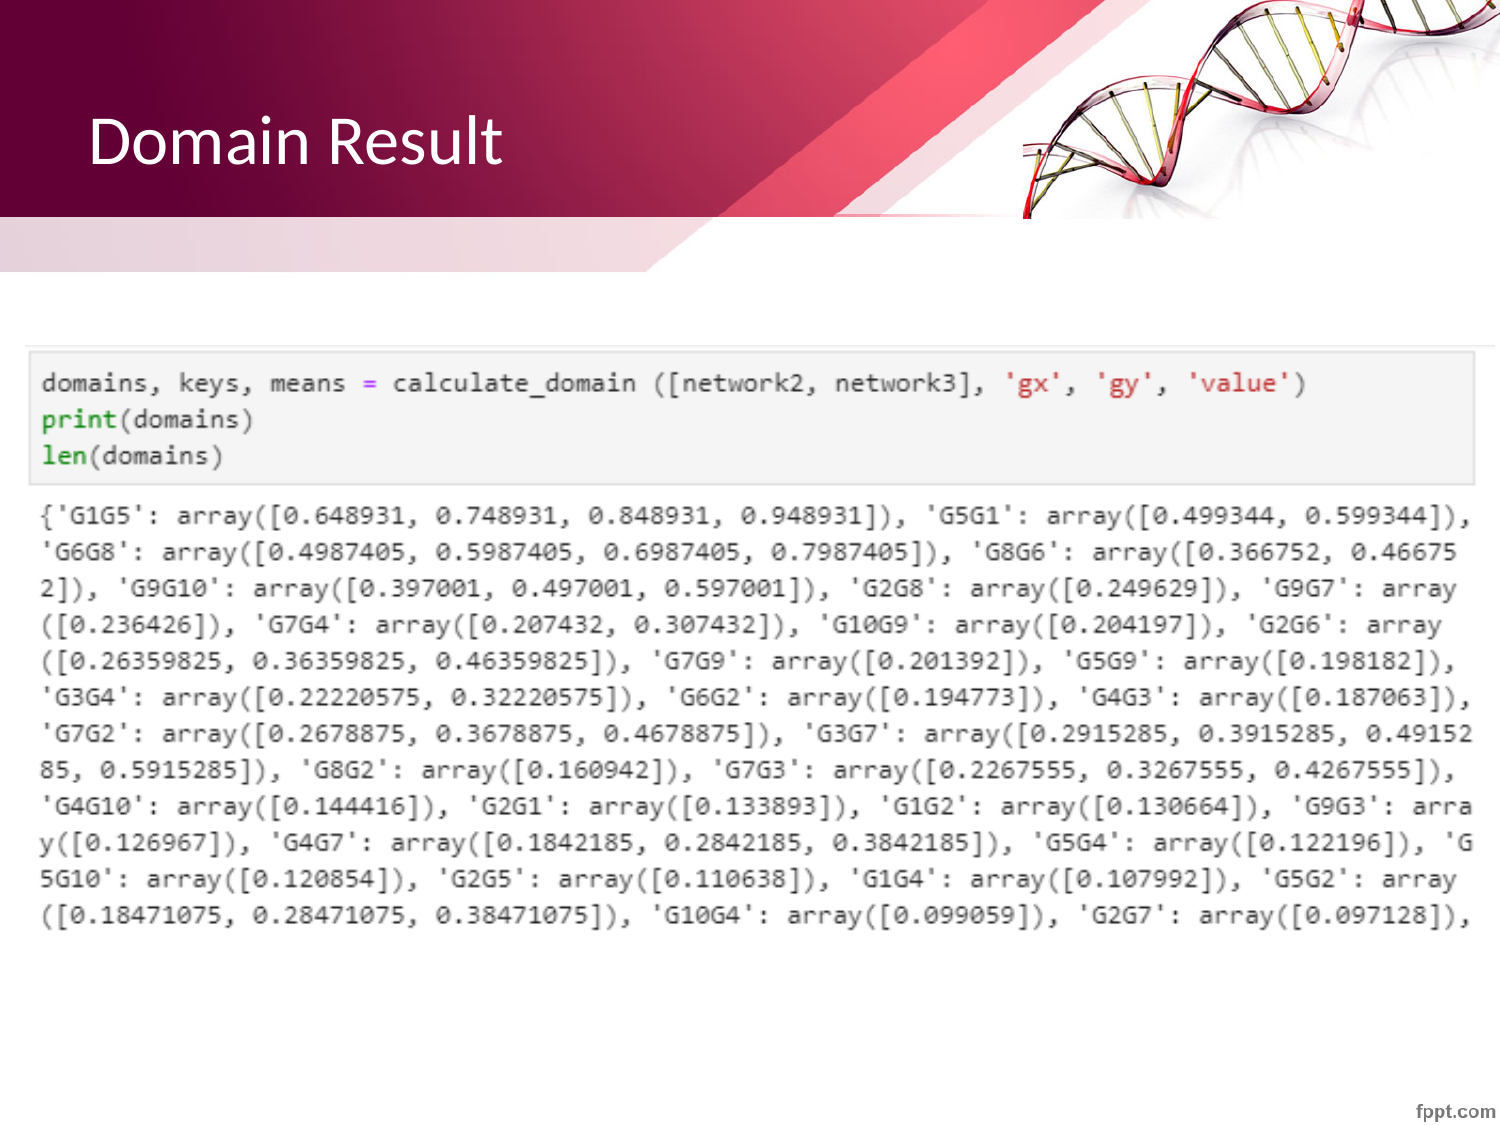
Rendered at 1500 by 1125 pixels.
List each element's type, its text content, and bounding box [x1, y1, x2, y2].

title Domain Result [73, 86, 1424, 187]
picture [0, 0, 1500, 1125]
